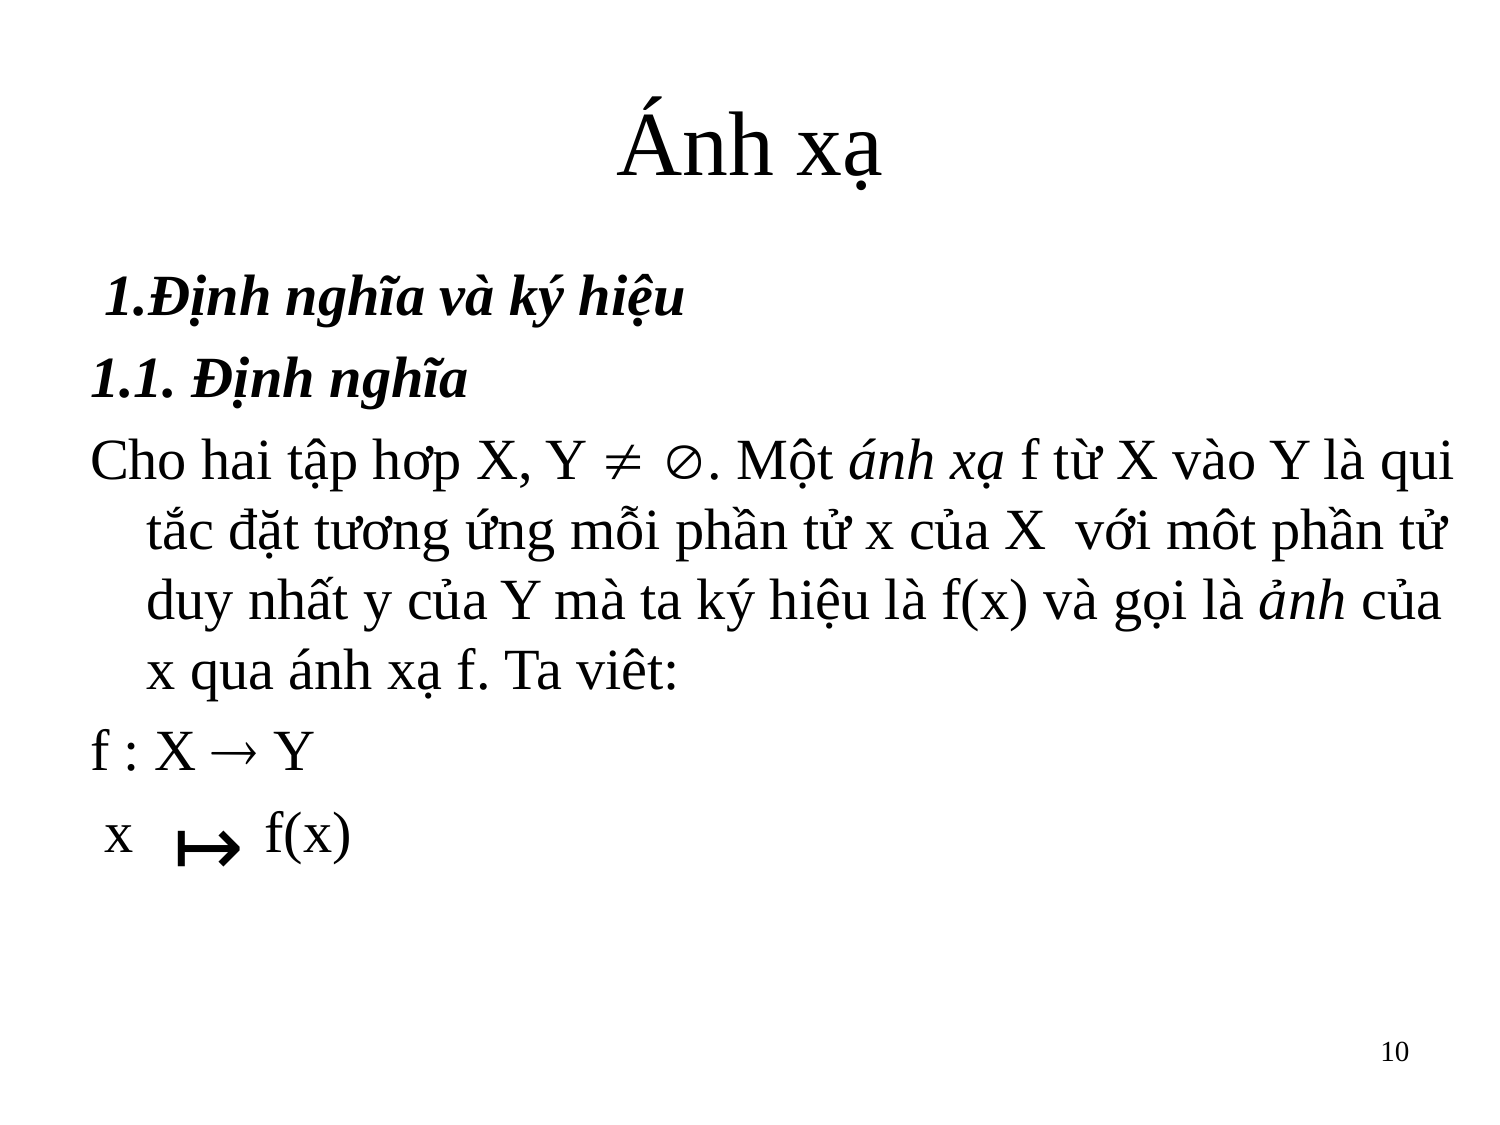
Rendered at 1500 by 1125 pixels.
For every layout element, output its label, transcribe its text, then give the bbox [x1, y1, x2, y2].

title Ánh xạ [74, 44, 1426, 233]
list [162, 812, 276, 898]
slide_number 10 [1074, 1024, 1426, 1103]
list 1.Định nghĩa và ký hiệu 1.1. Định nghĩa Cho hai tập hơp X, Y  . Một ánh xạ f từ X vào Y là qui tắc đặt tương ứng mỗi phần tử x của X với môt phần tử duy nhất y của Y mà ta ký hiệu là f(x) và gọi là ảnh của x qua ánh xạ f. Ta viêt: f : X  Y x f(x) [74, 249, 1500, 1056]
